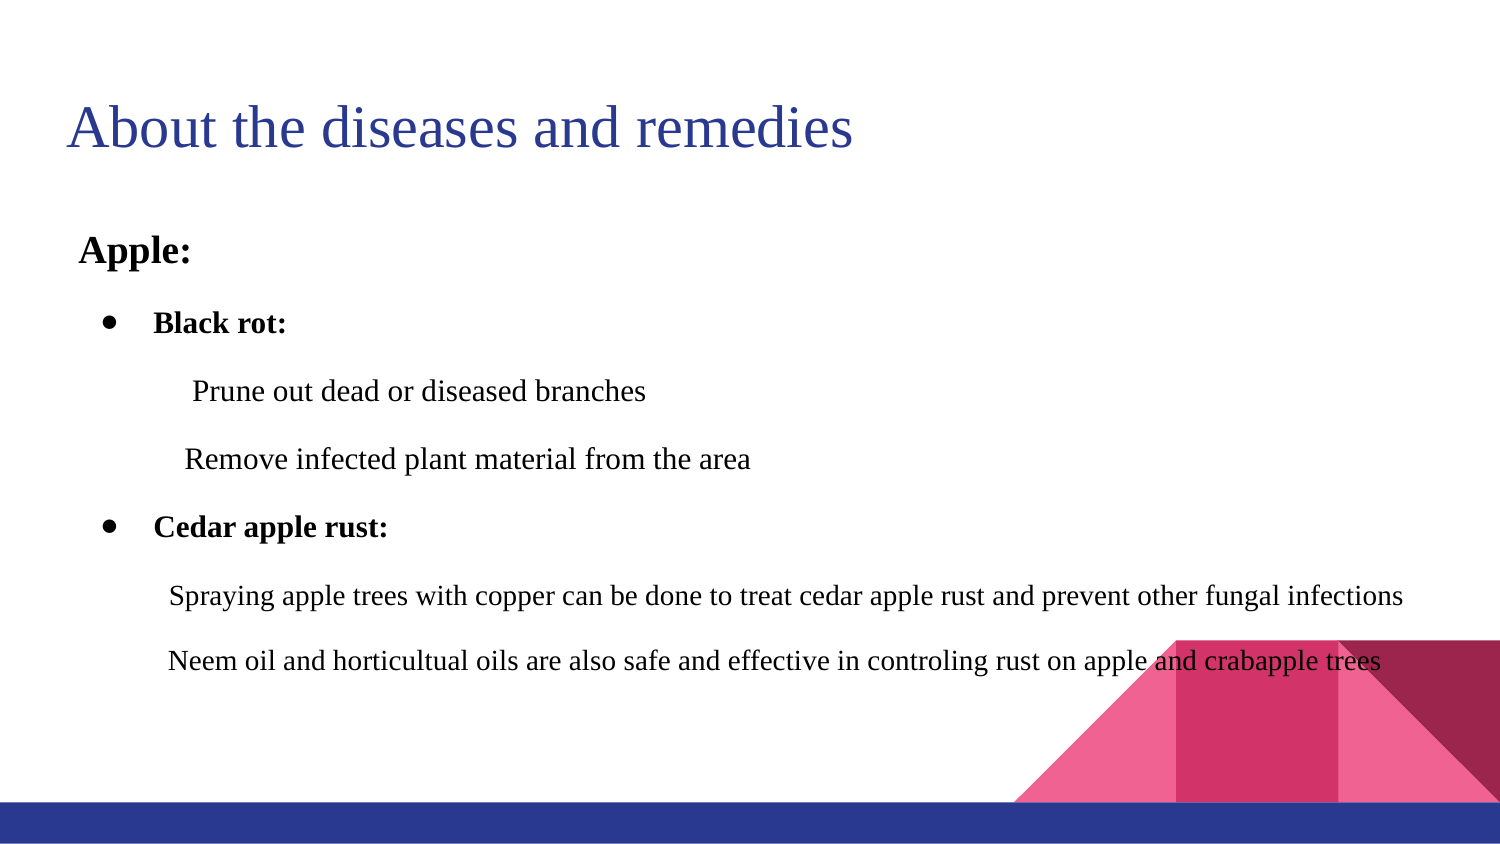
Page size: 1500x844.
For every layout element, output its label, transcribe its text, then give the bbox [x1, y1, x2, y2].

list Apple: Black rot: Prune out dead or diseased branches Remove infected plant material from the area Cedar apple rust: Spraying apple trees with copper can be done to treat cedar apple rust and prevent other fungal infections Neem oil and horticultual oils are also safe and effective in controling rust on apple and crabapple trees [63, 201, 1461, 750]
title About the diseases and remedies [51, 72, 1449, 173]
